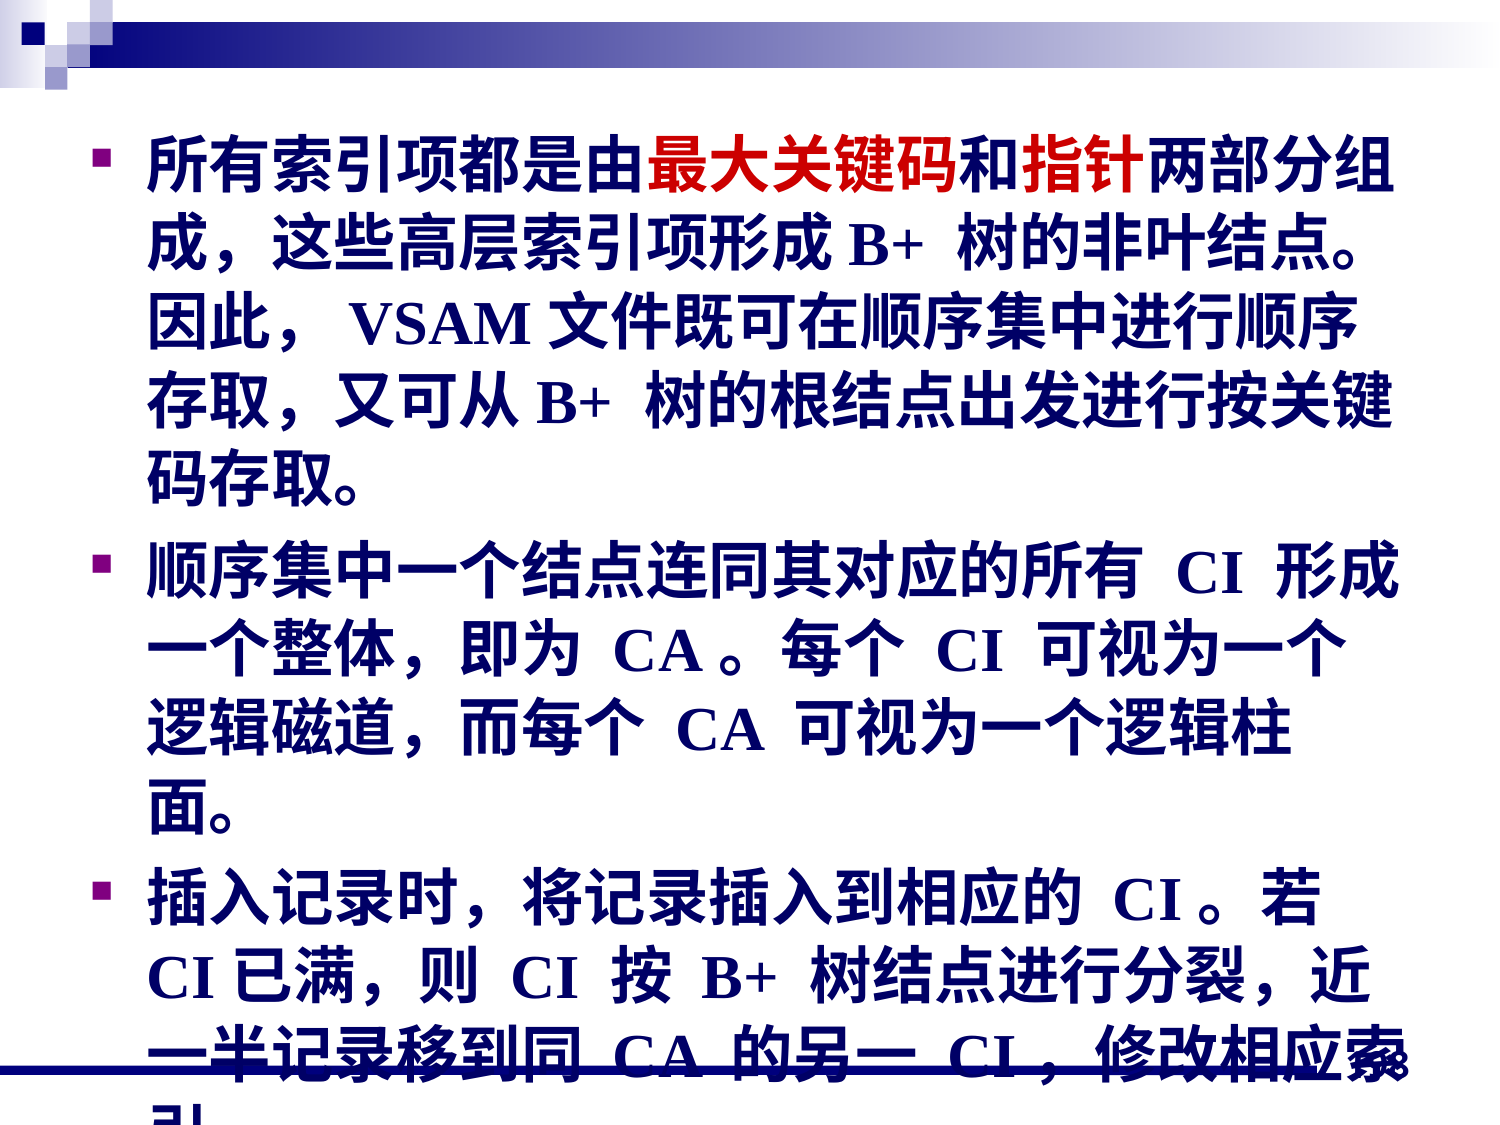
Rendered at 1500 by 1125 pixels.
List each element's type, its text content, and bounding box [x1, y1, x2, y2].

list 所有索引项都是由最大关键码和指针两部分组成，这些高层索引项形成B+ 树的非叶结点。因此，VSAM文件既可在顺序集中进行顺序存取，又可从B+ 树的根结点出发进行按关键码存取。 顺序集中一个结点连同其对应的所有 CI 形成一个整体，即为 CA。每个 CI 可视为一个逻辑磁道，而每个 CA 可视为一个逻辑柱面。 插入记录时，将记录插入到相应的 CI。若 CI已满，则 CI 按 B+ 树结点进行分裂，近一半记录移到同 CA 的另一 CI，修改相应索引。 [75, 113, 1425, 1047]
slide_number 198 [1074, 1047, 1425, 1100]
